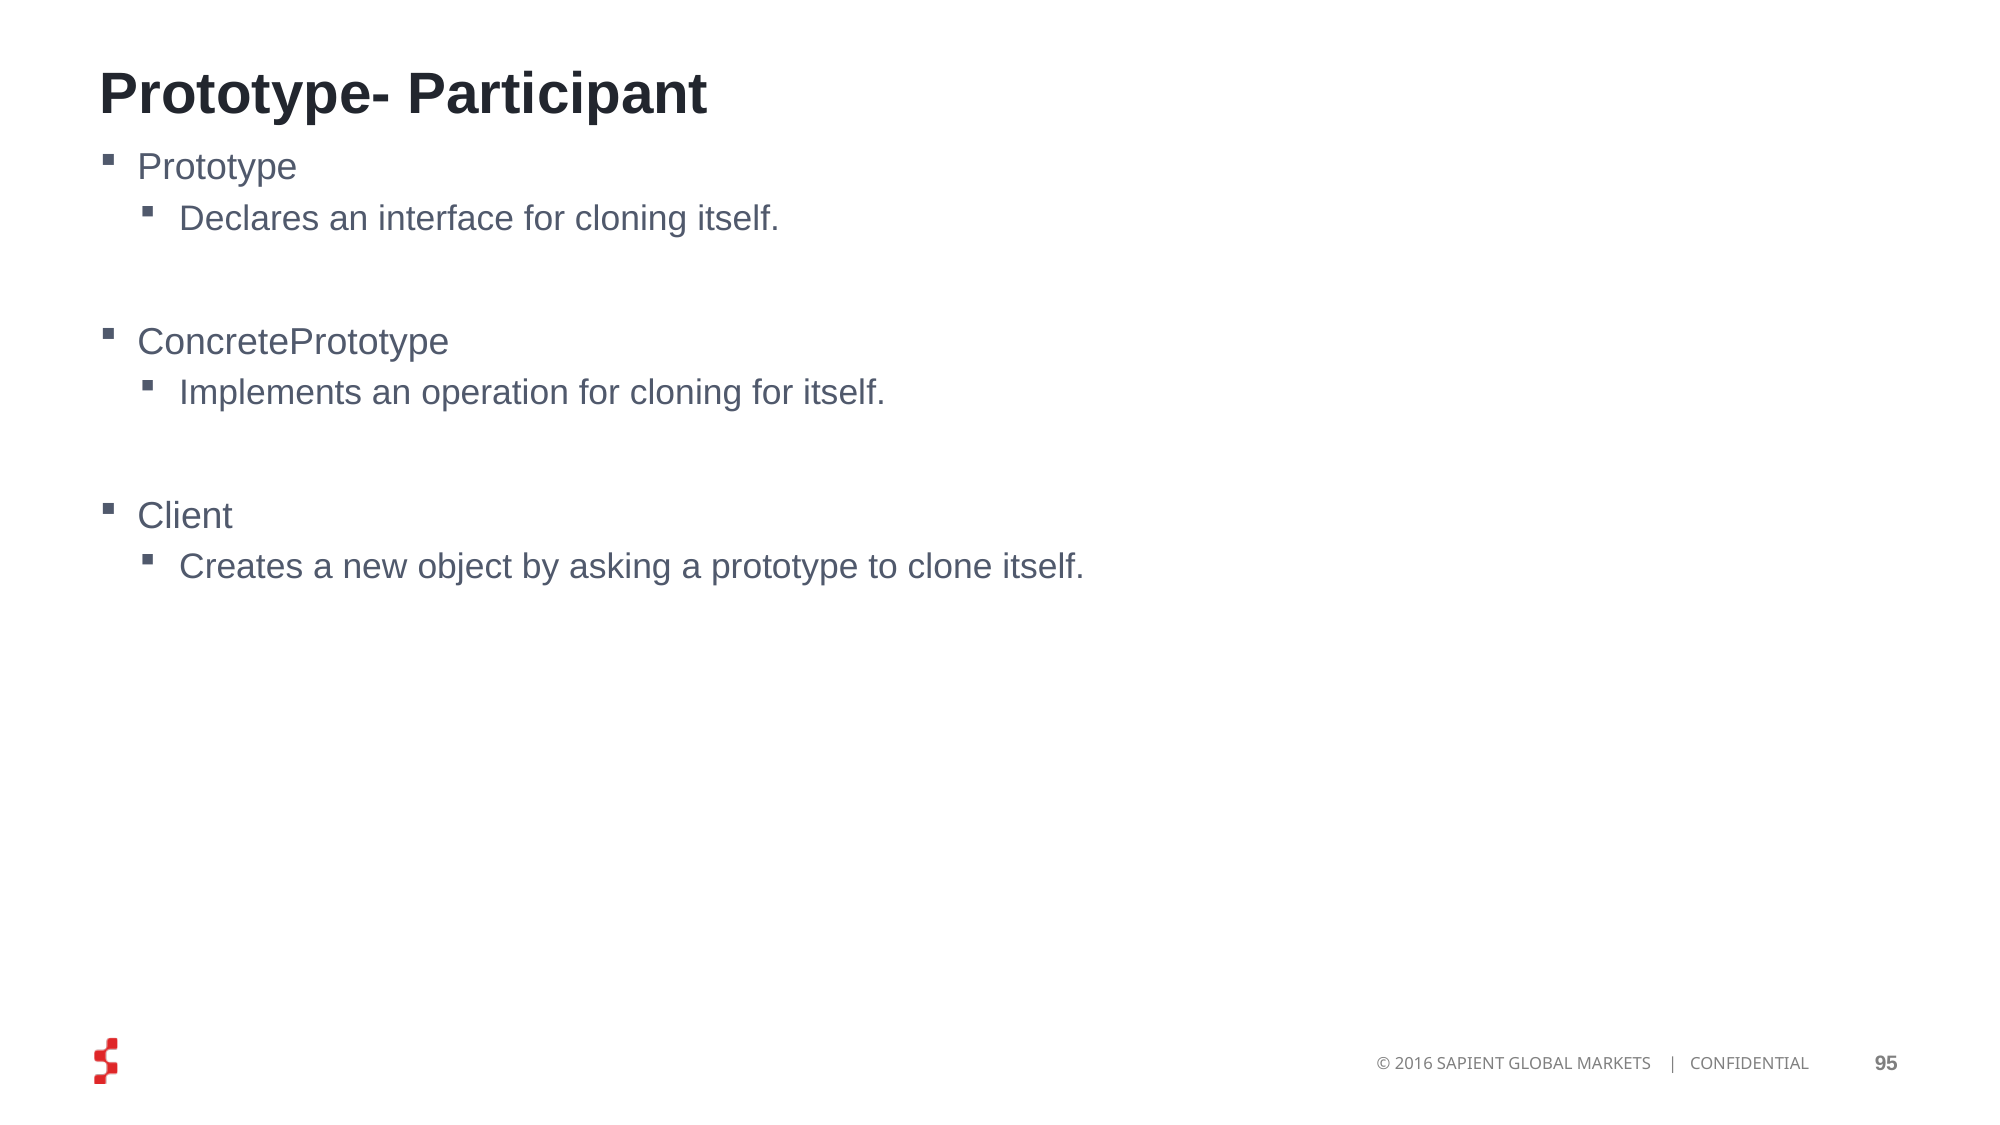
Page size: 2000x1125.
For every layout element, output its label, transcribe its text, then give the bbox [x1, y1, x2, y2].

list Prototype Declares an interface for cloning itself. ConcretePrototype Implements an operation for cloning for itself. Client Creates a new object by asking a prototype to clone itself. [99, 142, 1900, 968]
title Prototype- Participant [99, 47, 1900, 121]
